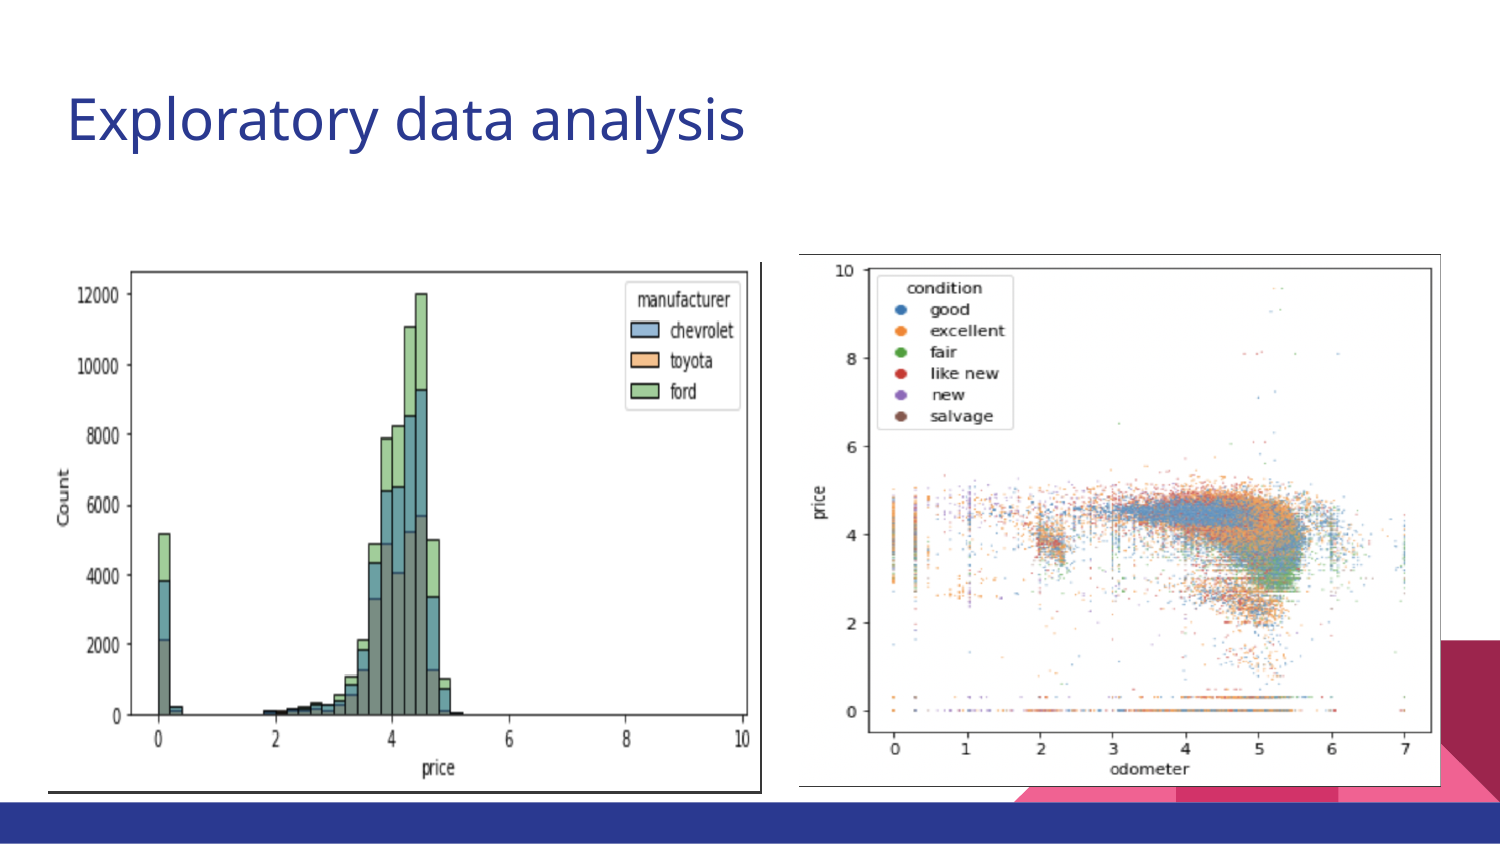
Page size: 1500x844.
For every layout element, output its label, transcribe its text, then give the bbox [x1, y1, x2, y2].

title Exploratory data analysis [51, 67, 1449, 167]
picture [47, 261, 762, 794]
picture [798, 254, 1442, 787]
